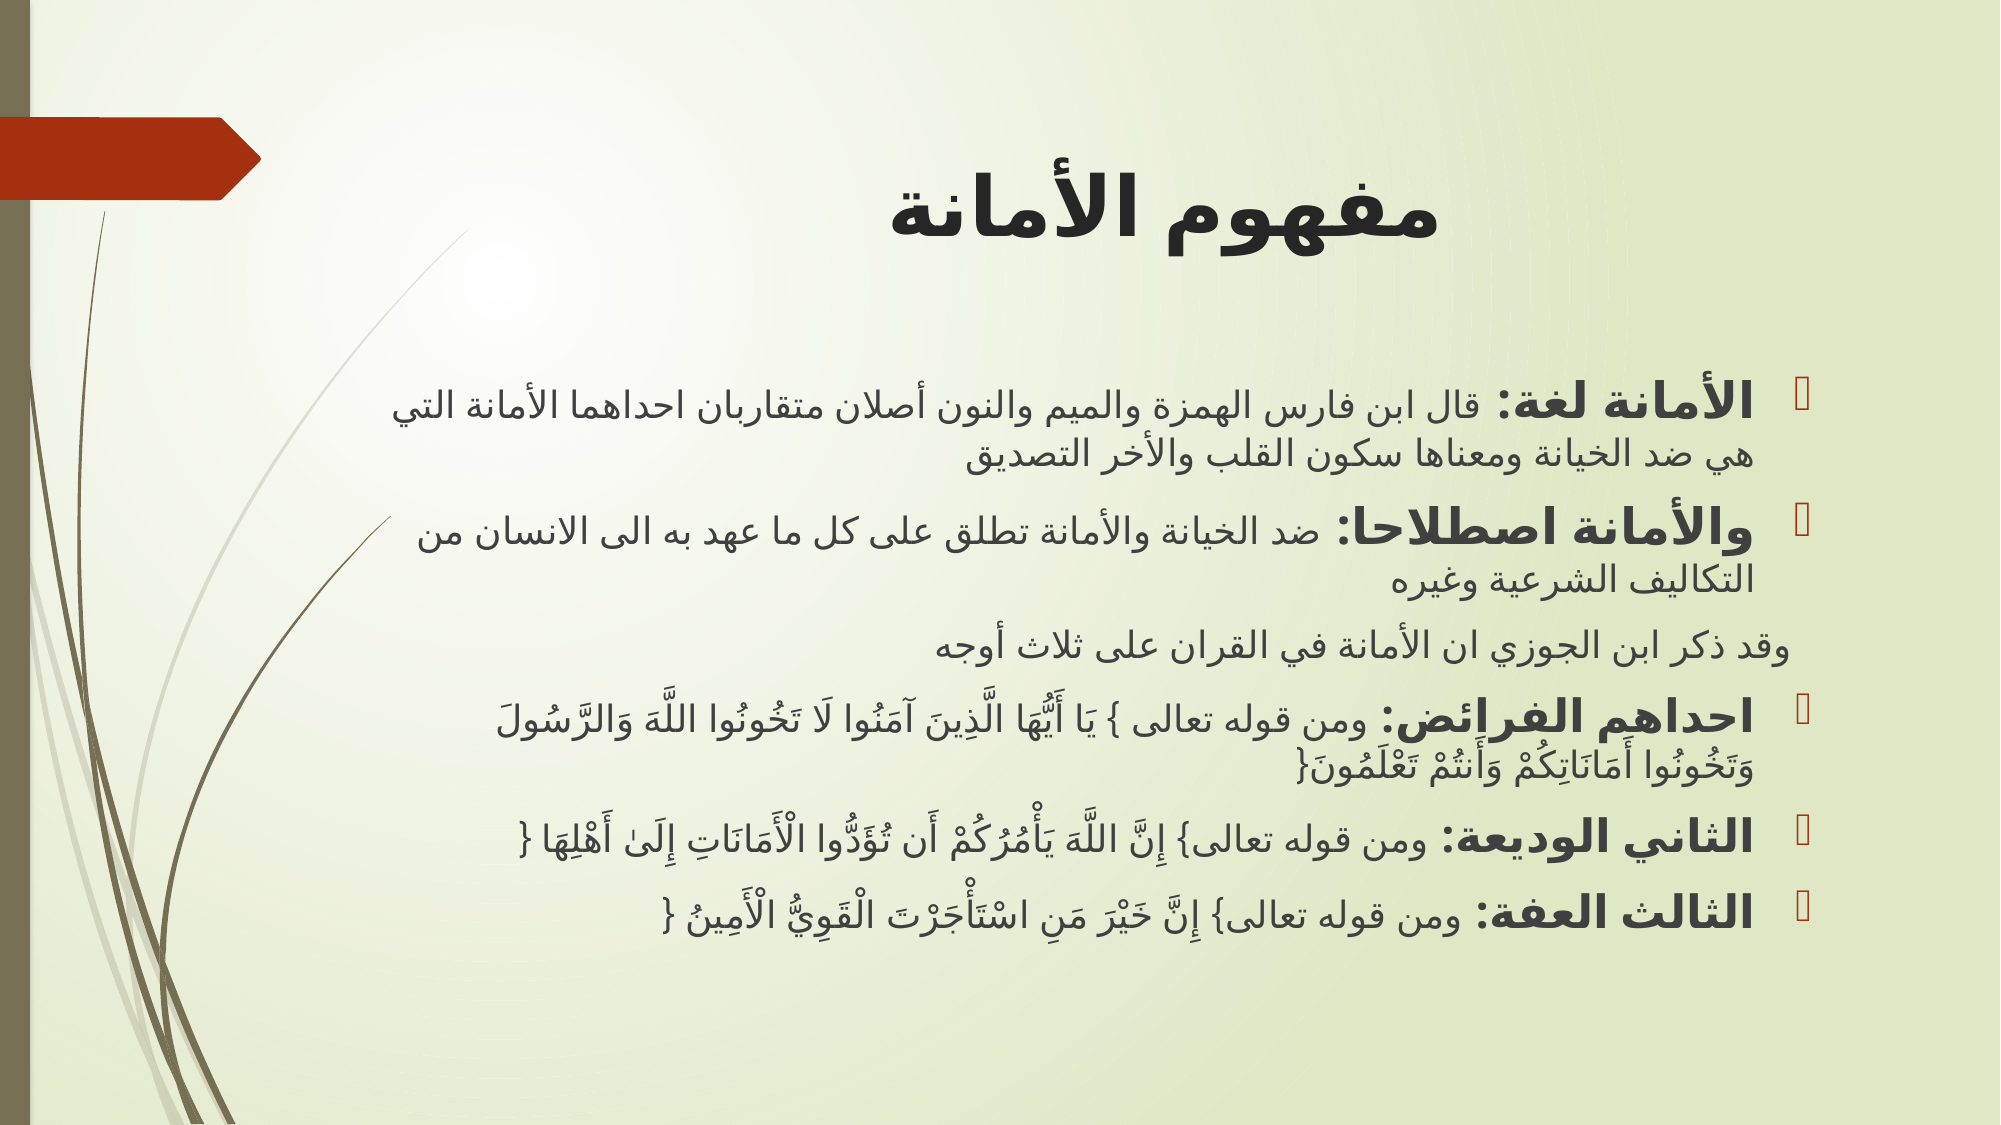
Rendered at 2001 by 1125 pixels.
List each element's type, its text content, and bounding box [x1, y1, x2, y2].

title مفهوم الأمانة [323, 145, 1786, 356]
list الأمانة لغة: قال ابن فارس الهمزة والميم والنون أصلان متقاربان احداهما الأمانة التي هي ضد الخيانة ومعناها سكون القلب والأخر التصديق والأمانة اصطلاحا: ضد الخيانة والأمانة تطلق على كل ما عهد به الى الانسان من التكاليف الشرعية وغيره وقد ذكر ابن الجوزي ان الأمانة في القران على ثلاث أوجه احداهم الفرائض: ومن قوله تعالى } يَا أَيُّهَا الَّذِينَ آمَنُوا لَا تَخُونُوا اللَّهَ وَالرَّسُولَ وَتَخُونُوا أَمَانَاتِكُمْ وَأَنتُمْ تَعْلَمُونَ{ الثاني الوديعة: ومن قوله تعالى} إِنَّ اللَّهَ يَأْمُرُكُمْ أَن تُؤَدُّوا الْأَمَانَاتِ إِلَىٰ أَهْلِهَا { الثالث العفة: ومن قوله تعالى} إِنَّ خَيْرَ مَنِ اسْتَأْجَرْتَ الْقَوِيُّ الْأَمِينُ { [364, 361, 1828, 988]
